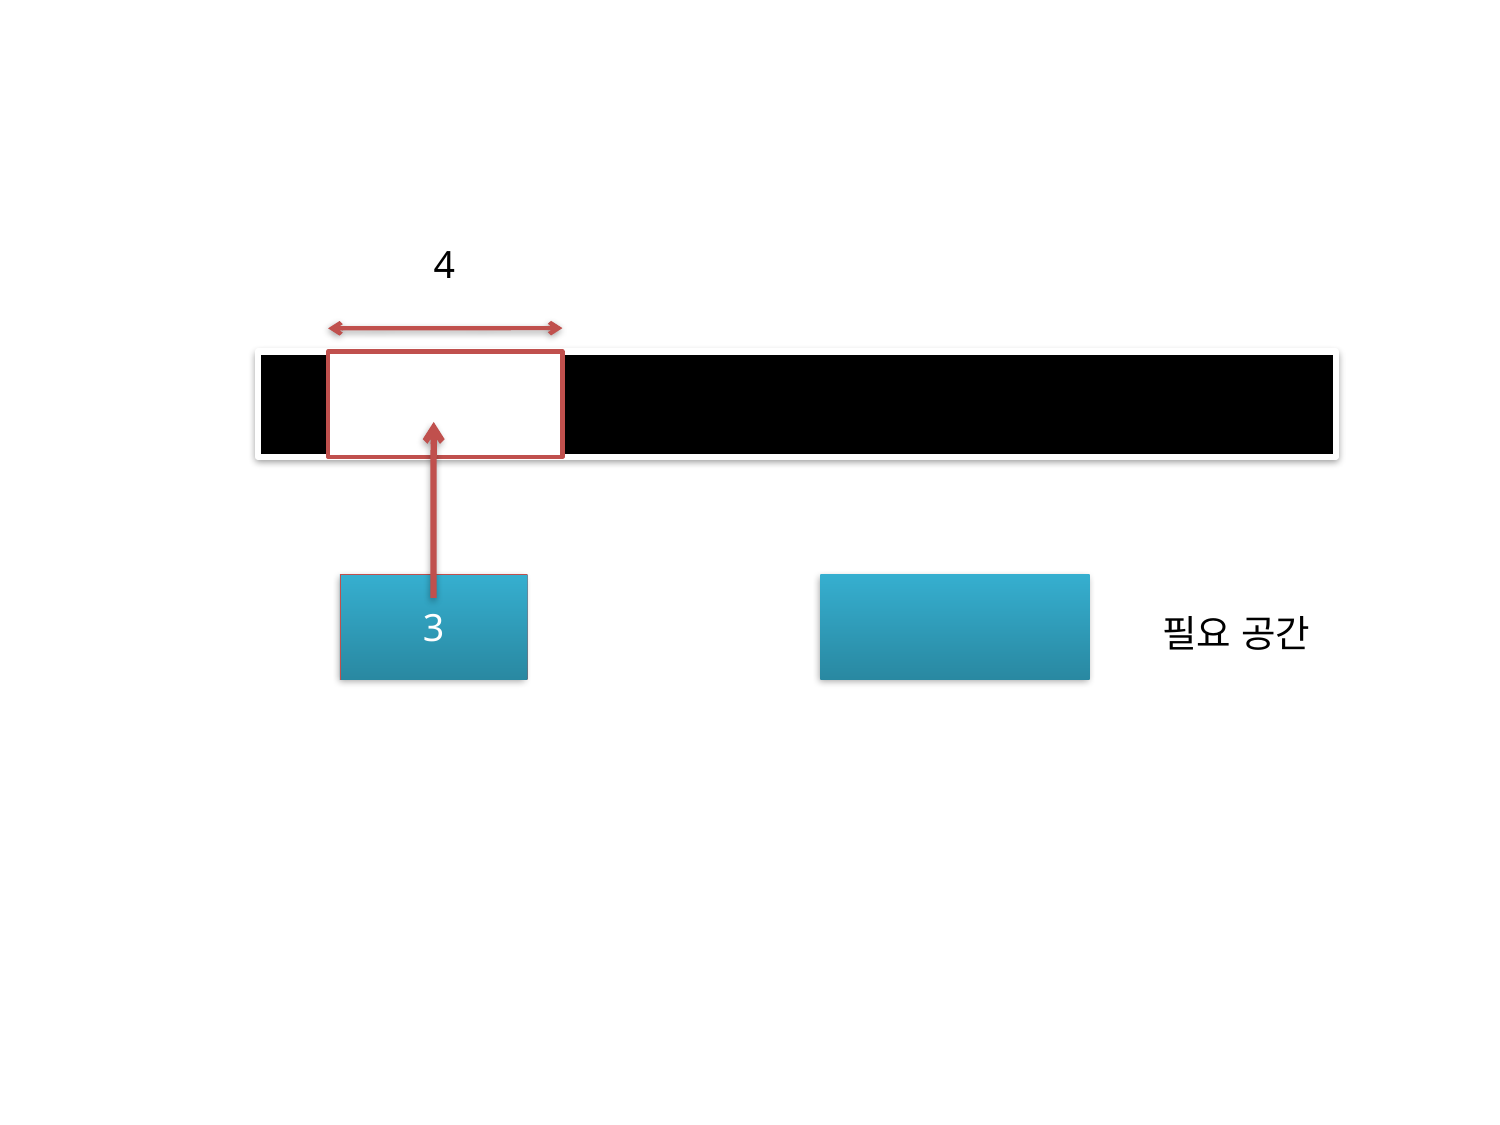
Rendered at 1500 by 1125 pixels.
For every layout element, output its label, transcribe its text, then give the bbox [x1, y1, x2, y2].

text_box [820, 574, 1090, 680]
text_box 필요 공간 [1099, 584, 1373, 682]
text_box 4 [331, 209, 558, 318]
text_box [326, 349, 565, 459]
text_box [255, 348, 1339, 460]
text_box 3 [339, 574, 528, 680]
